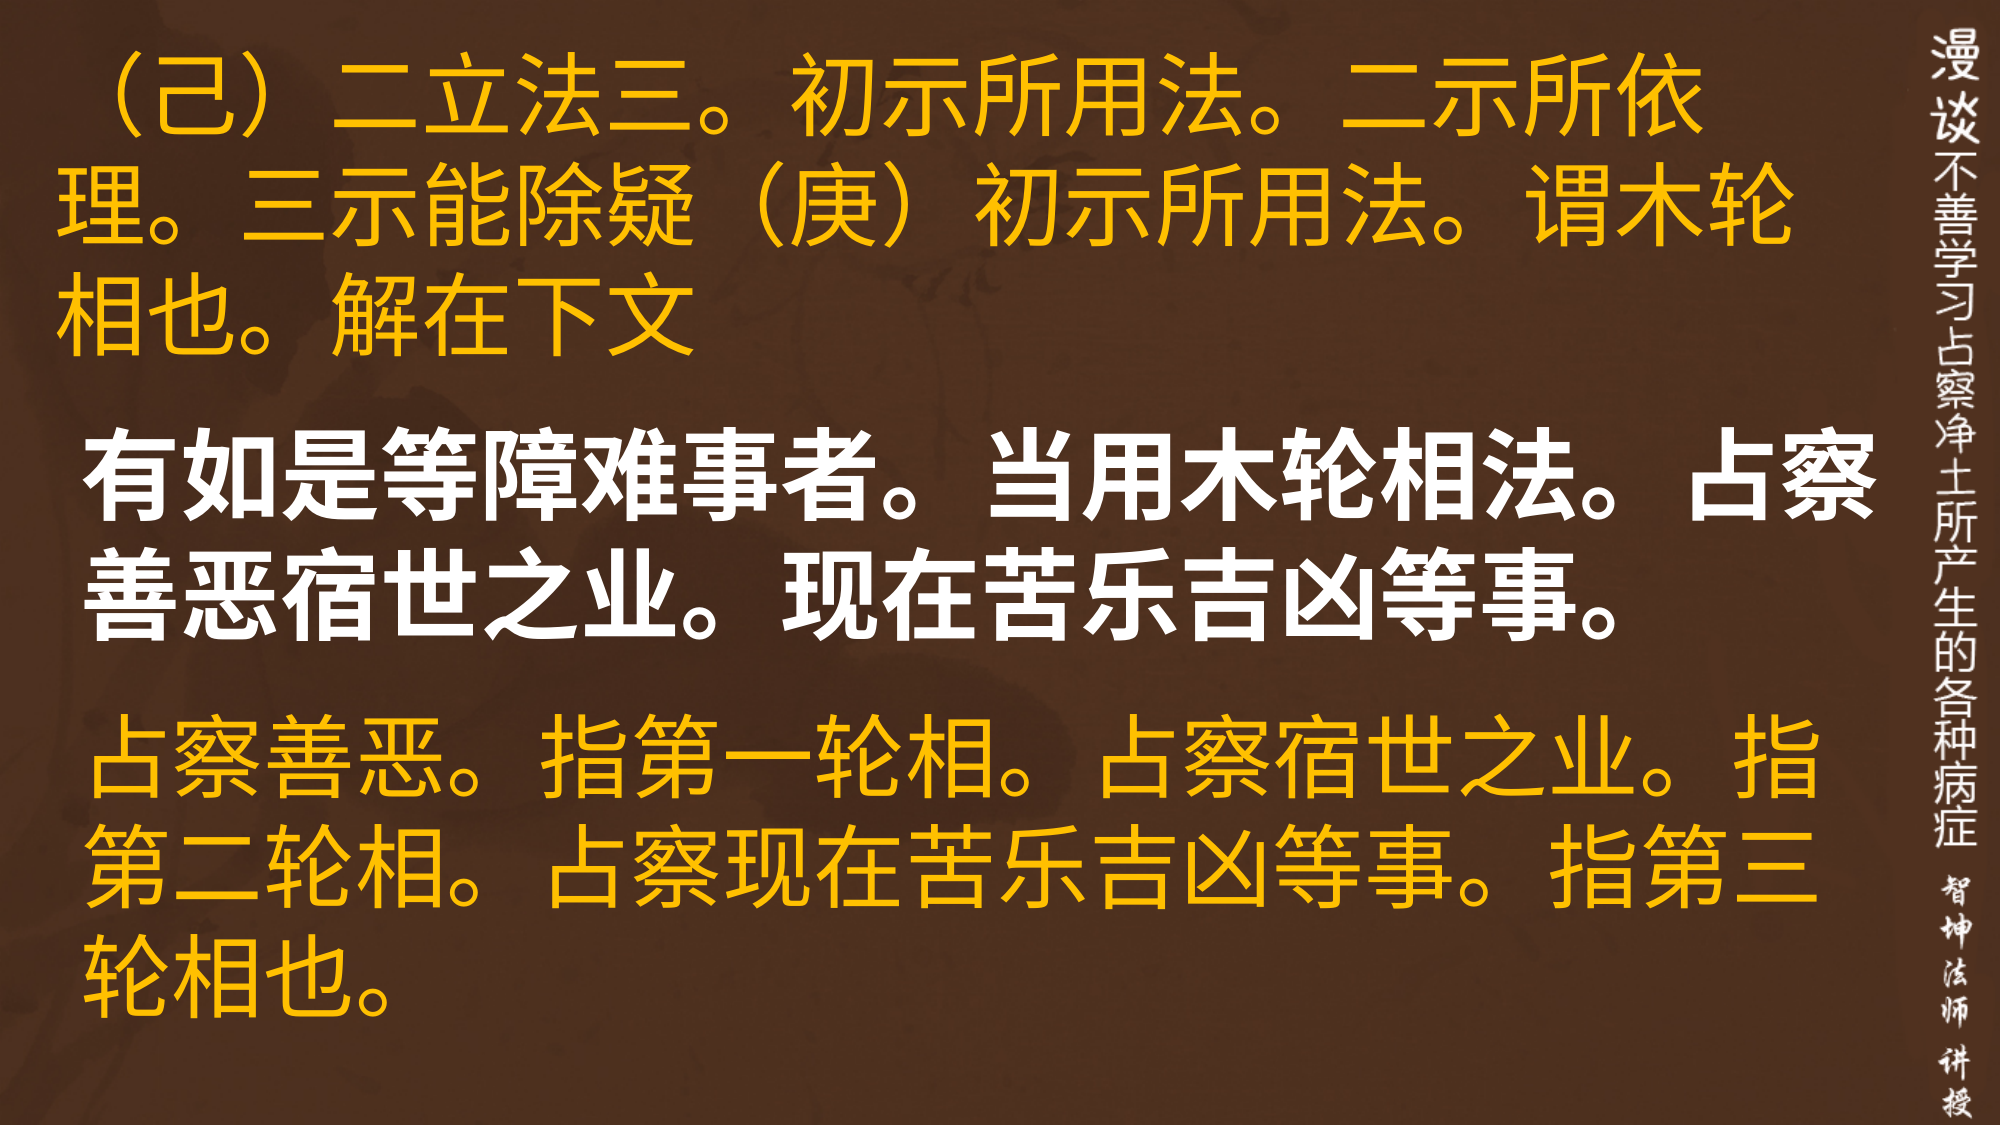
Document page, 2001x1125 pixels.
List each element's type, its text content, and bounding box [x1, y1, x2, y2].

text_box 有如是等障难事者。当用木轮相法。占察善恶宿世之业。现在苦乐吉凶等事。 [65, 404, 1931, 660]
text_box （己）二立法三。初示所用法。二示所依理。三示能除疑（庚）初示所用法。谓木轮相也。解在下文 [39, 30, 1834, 375]
text_box 占察善恶。指第一轮相。占察宿世之业。指第二轮相。占察现在苦乐吉凶等事。指第三轮相也。 [65, 692, 1860, 1038]
picture [0, 0, 2000, 1125]
